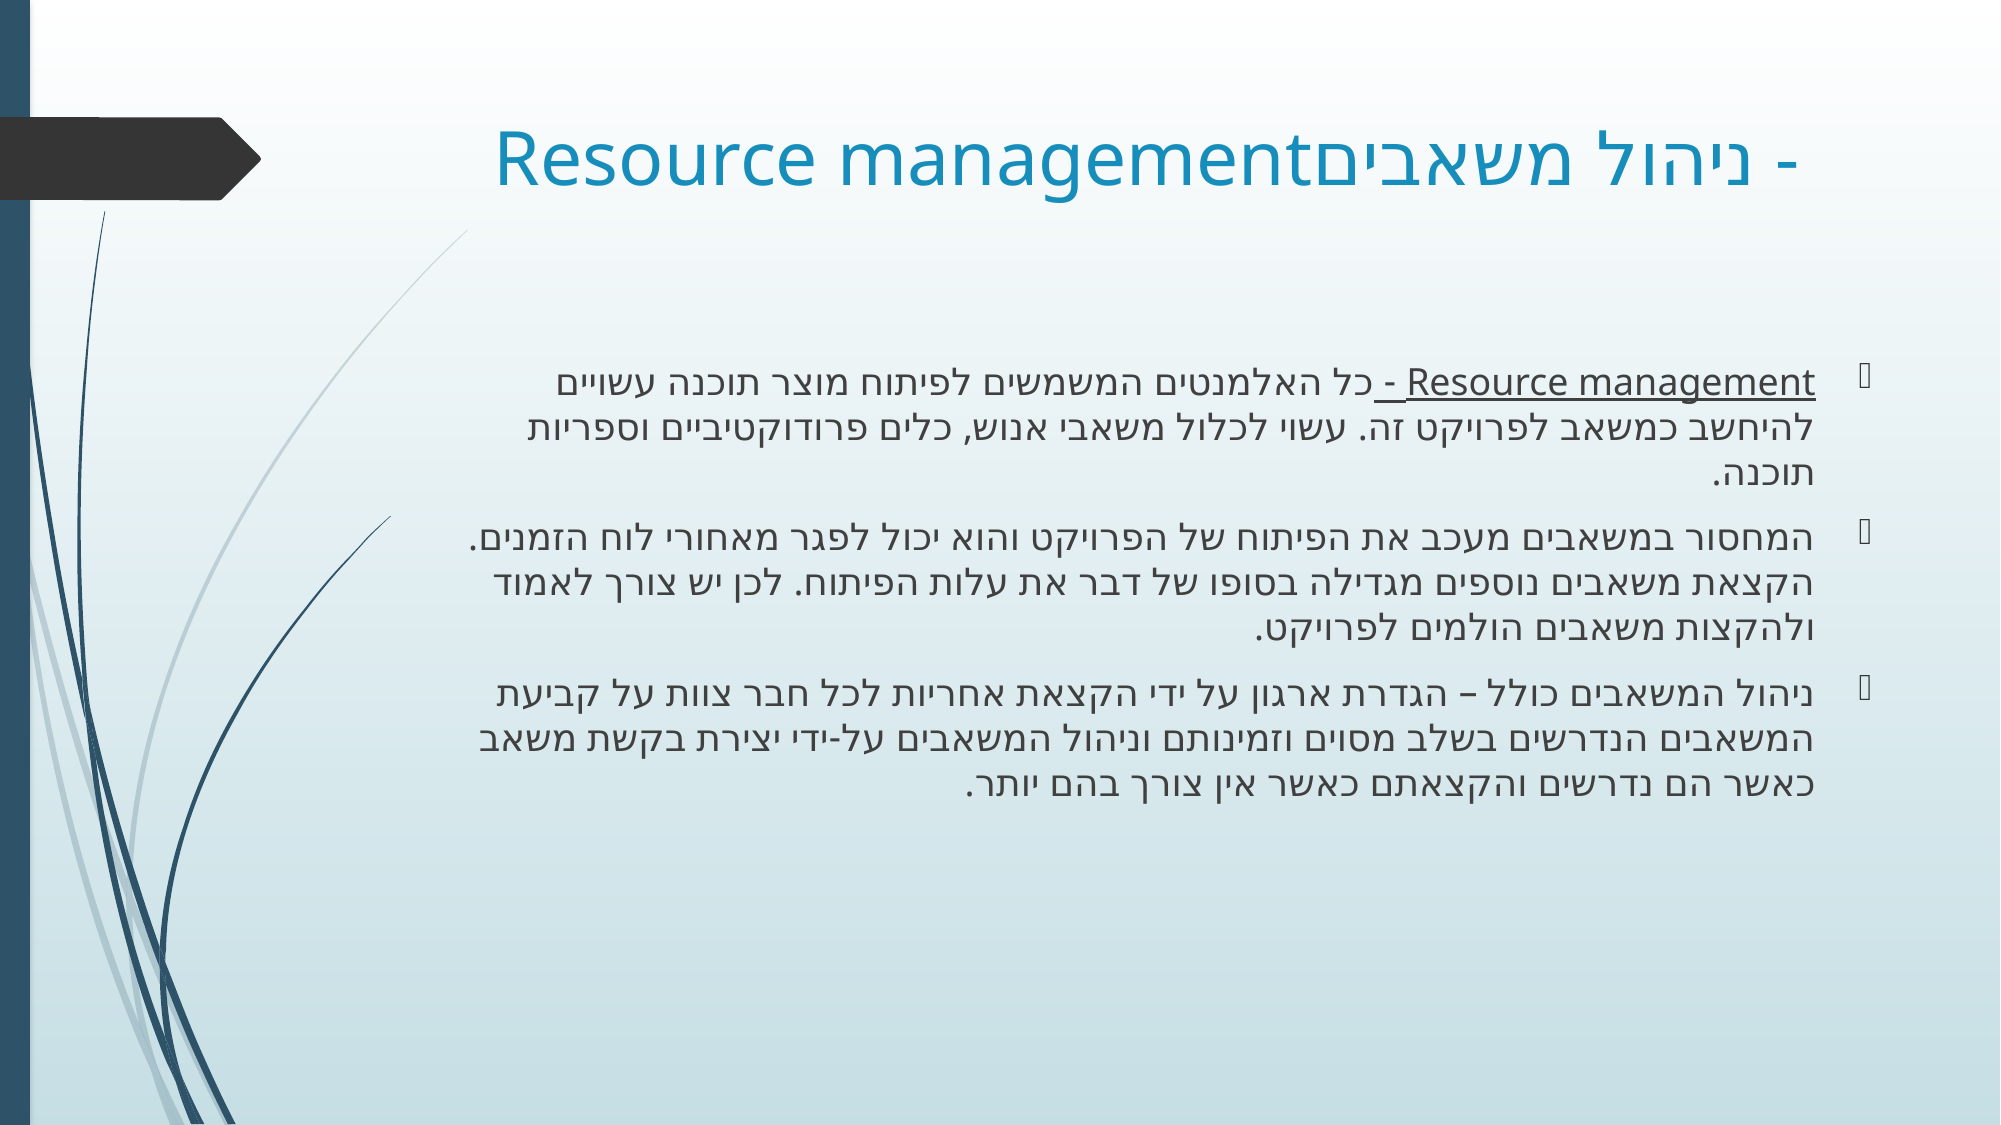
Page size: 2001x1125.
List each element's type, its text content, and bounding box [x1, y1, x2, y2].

title Resource managementניהול משאבים - [425, 102, 1888, 313]
list Resource management - כל האלמנטים המשמשים לפיתוח מוצר תוכנה עשויים להיחשב כמשאב לפרויקט זה. עשוי לכלול משאבי אנוש, כלים פרודוקטיביים וספריות תוכנה. המחסור במשאבים מעכב את הפיתוח של הפרויקט והוא יכול לפגר מאחורי לוח הזמנים. הקצאת משאבים נוספים מגדילה בסופו של דבר את עלות הפיתוח. לכן יש צורך לאמוד ולהקצות משאבים הולמים לפרויקט. ניהול המשאבים כולל – הגדרת ארגון על ידי הקצאת אחריות לכל חבר צוות על קביעת המשאבים הנדרשים בשלב מסוים וזמינותם וניהול המשאבים על-ידי יצירת בקשת משאב כאשר הם נדרשים והקצאתם כאשר אין צורך בהם יותר. [424, 350, 1888, 970]
